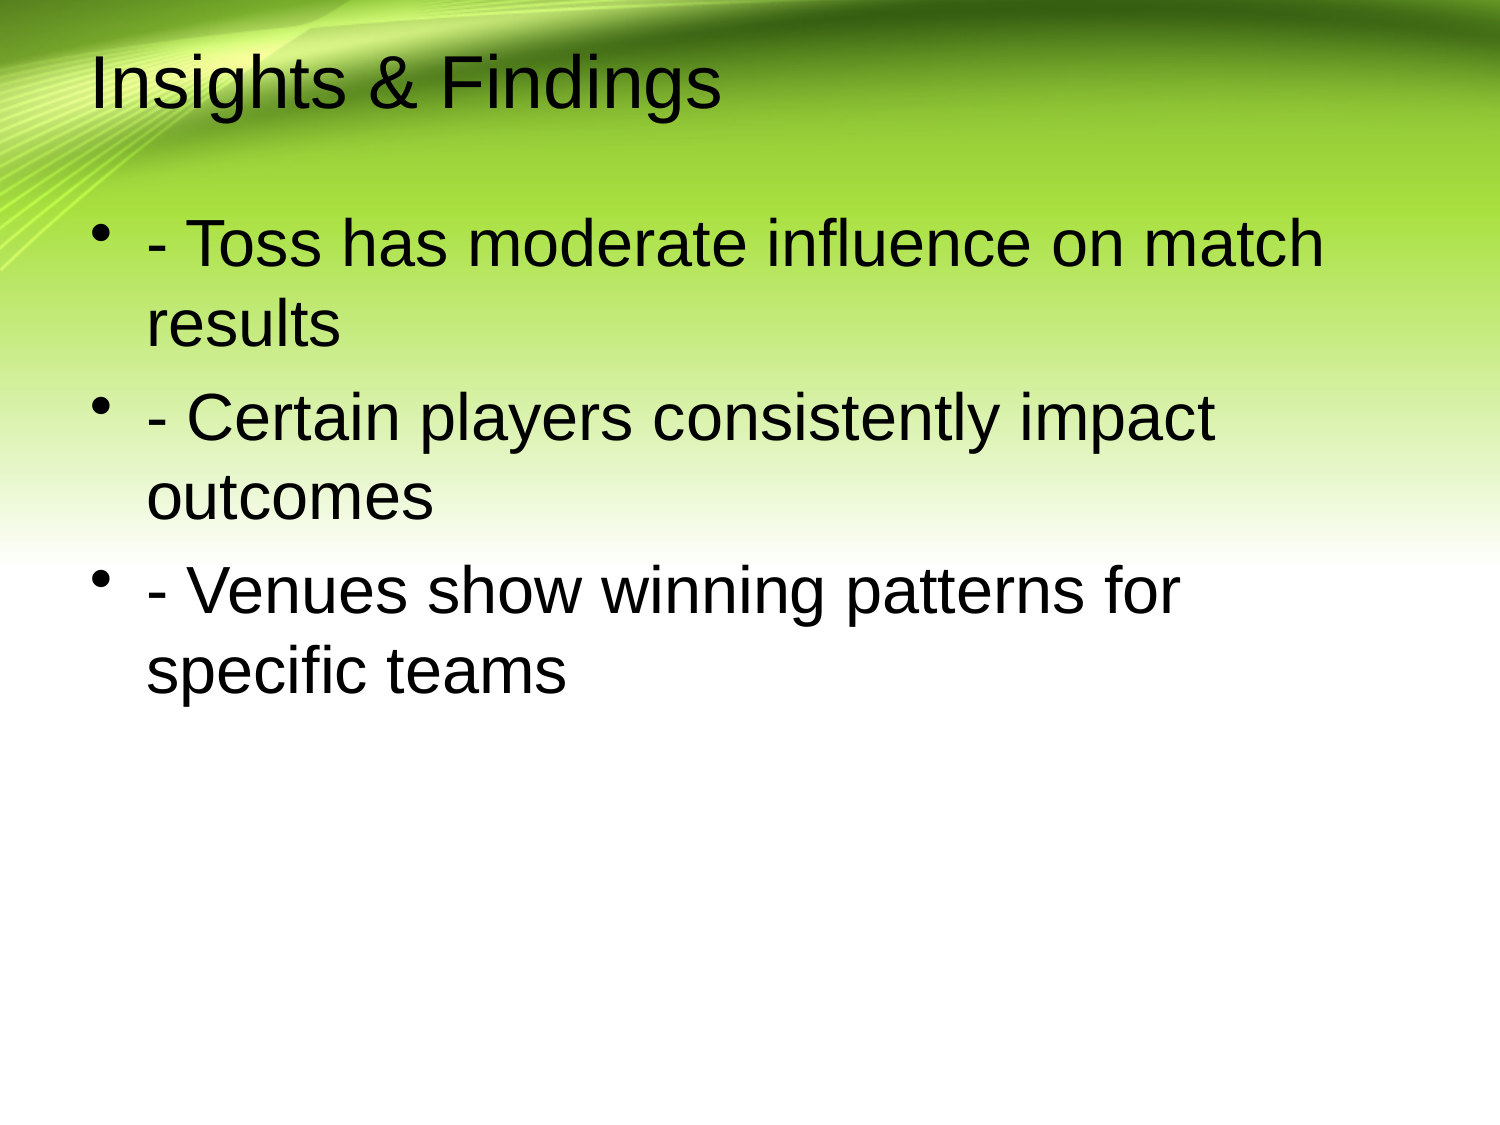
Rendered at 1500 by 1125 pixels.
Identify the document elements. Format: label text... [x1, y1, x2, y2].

list - Toss has moderate influence on match results - Certain players consistently impact outcomes - Venues show winning patterns for specific teams [74, 192, 1426, 1006]
title Insights & Findings [74, 30, 1426, 127]
picture [0, 0, 1500, 1125]
